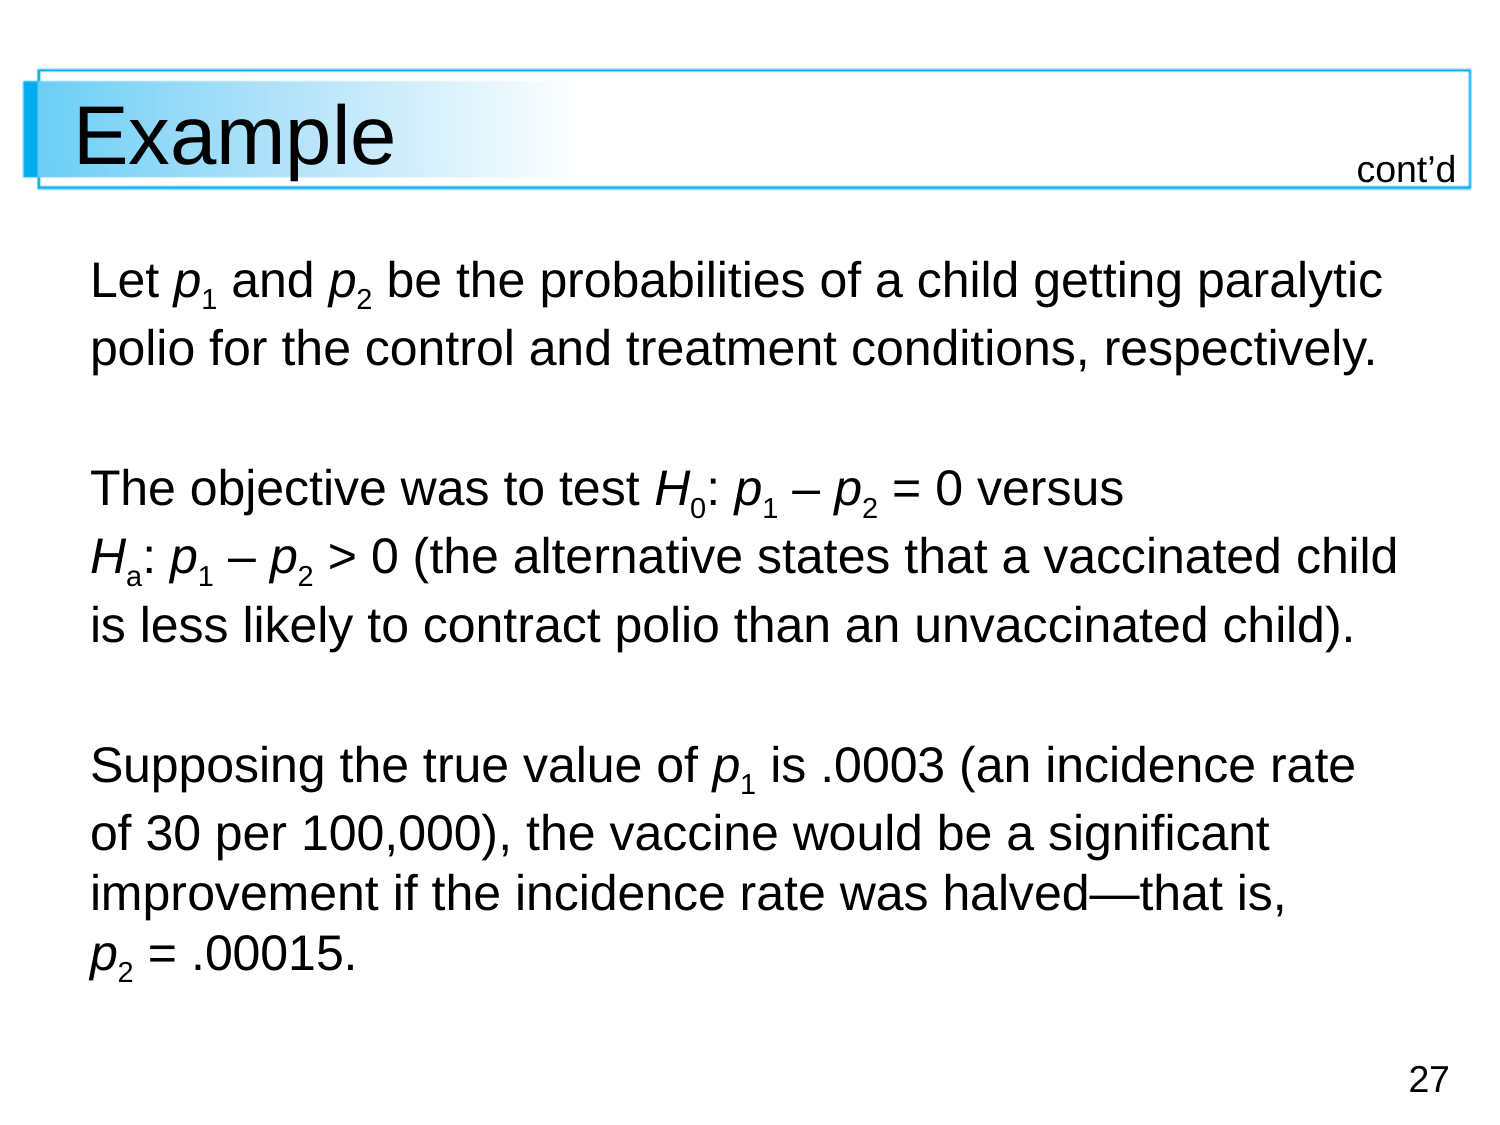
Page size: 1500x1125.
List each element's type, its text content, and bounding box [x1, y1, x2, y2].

list Let p1 and p2 be the probabilities of a child getting paralytic polio for the control and treatment conditions, respectively. The objective was to test H0: p1 – p2 = 0 versus Ha: p1 – p2 > 0 (the alternative states that a vaccinated child is less likely to contract polio than an unvaccinated child). Supposing the true value of p1 is .0003 (an incidence rate of 30 per 100,000), the vaccine would be a significant improvement if the incidence rate was halved—that is, p2 = .00015. [75, 239, 1425, 1103]
text_box cont’d [1341, 137, 1480, 221]
picture [1409, 62, 1476, 137]
title Example [58, 37, 1409, 225]
picture [14, 62, 58, 200]
